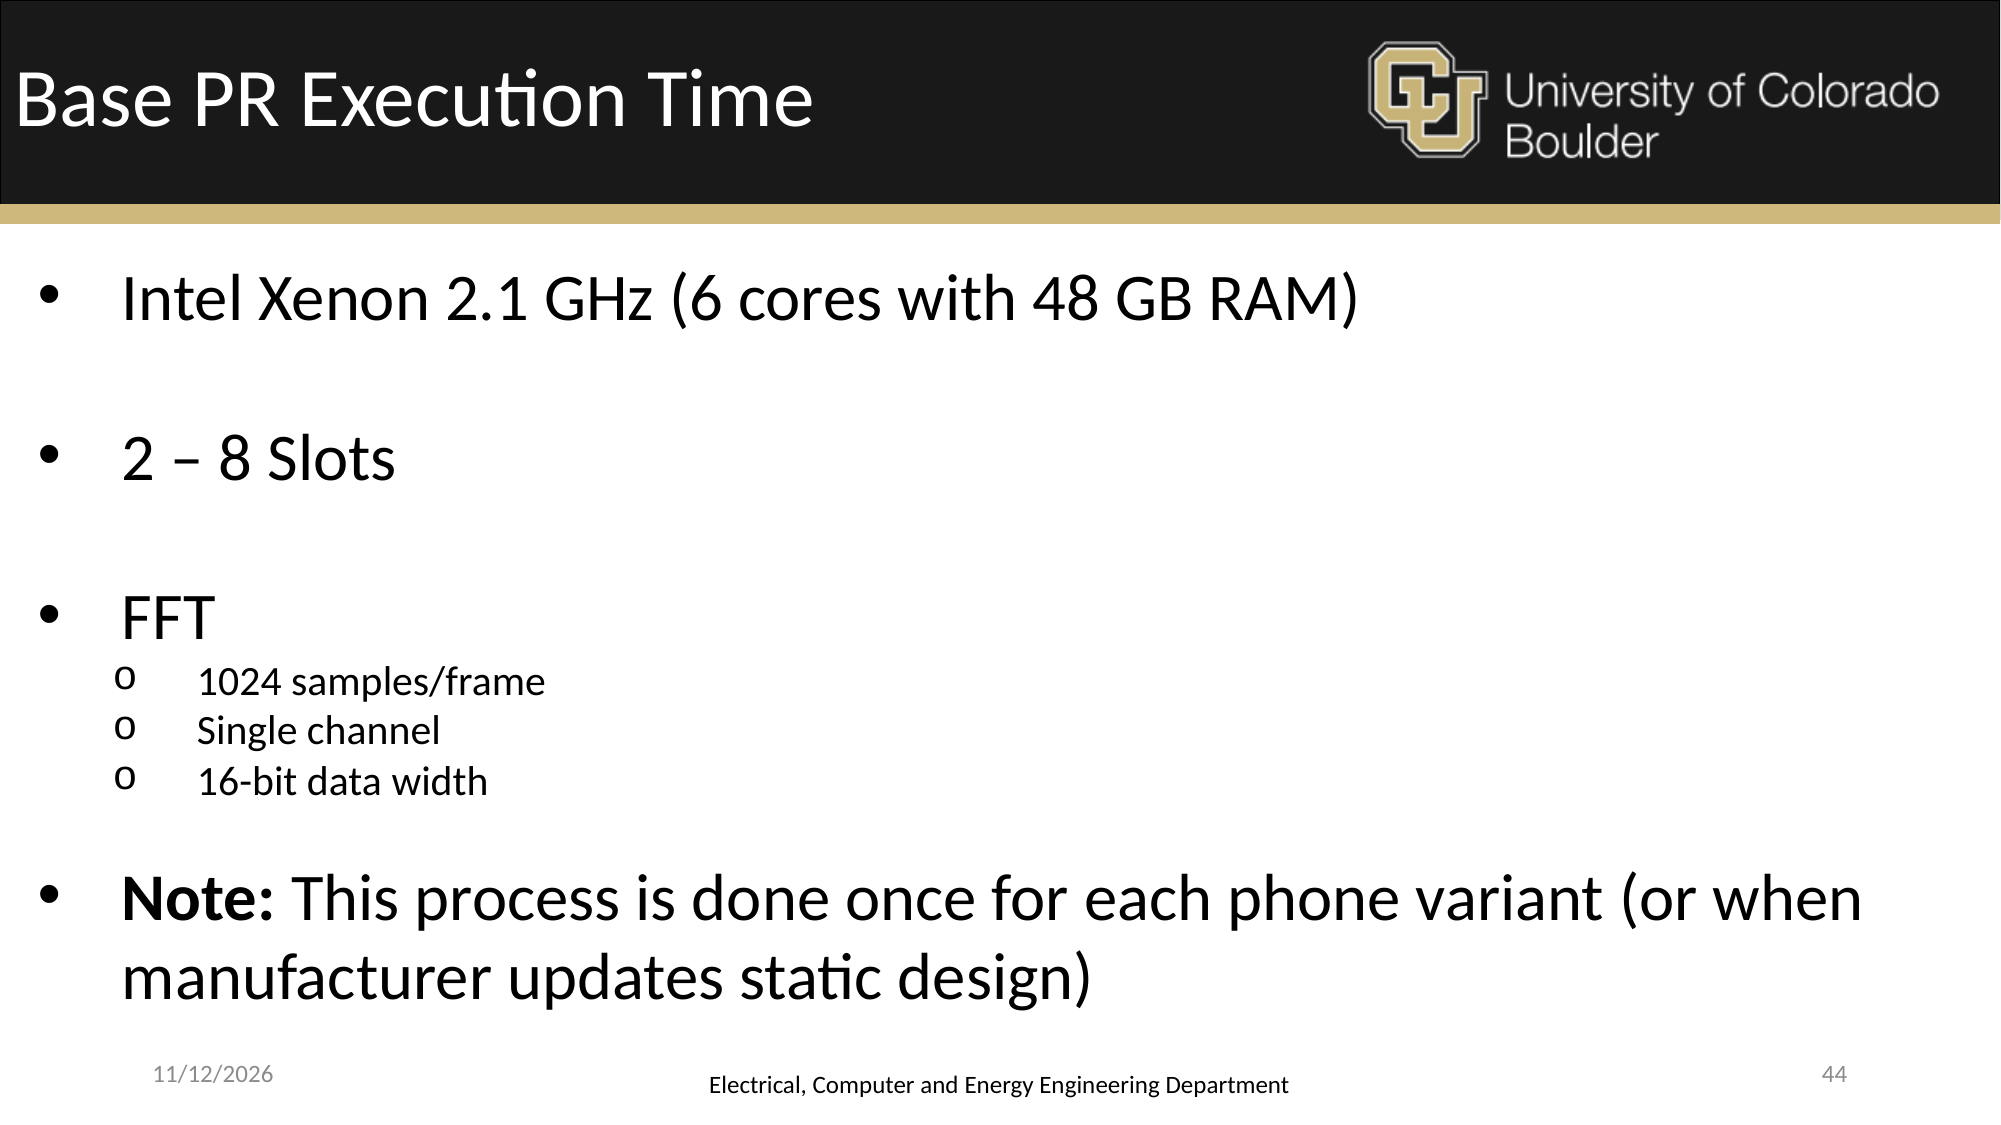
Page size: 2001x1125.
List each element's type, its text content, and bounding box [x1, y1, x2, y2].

text_box Base PR Execution Time [0, 36, 1446, 151]
text_box Intel Xenon 2.1 GHz (6 cores with 48 GB RAM) 2 – 8 Slots FFT 1024 samples/frame Single channel 16-bit data width Note: This process is done once for each phone variant (or when manufacturer updates static design) [22, 246, 2000, 1125]
picture [1337, 29, 1957, 185]
